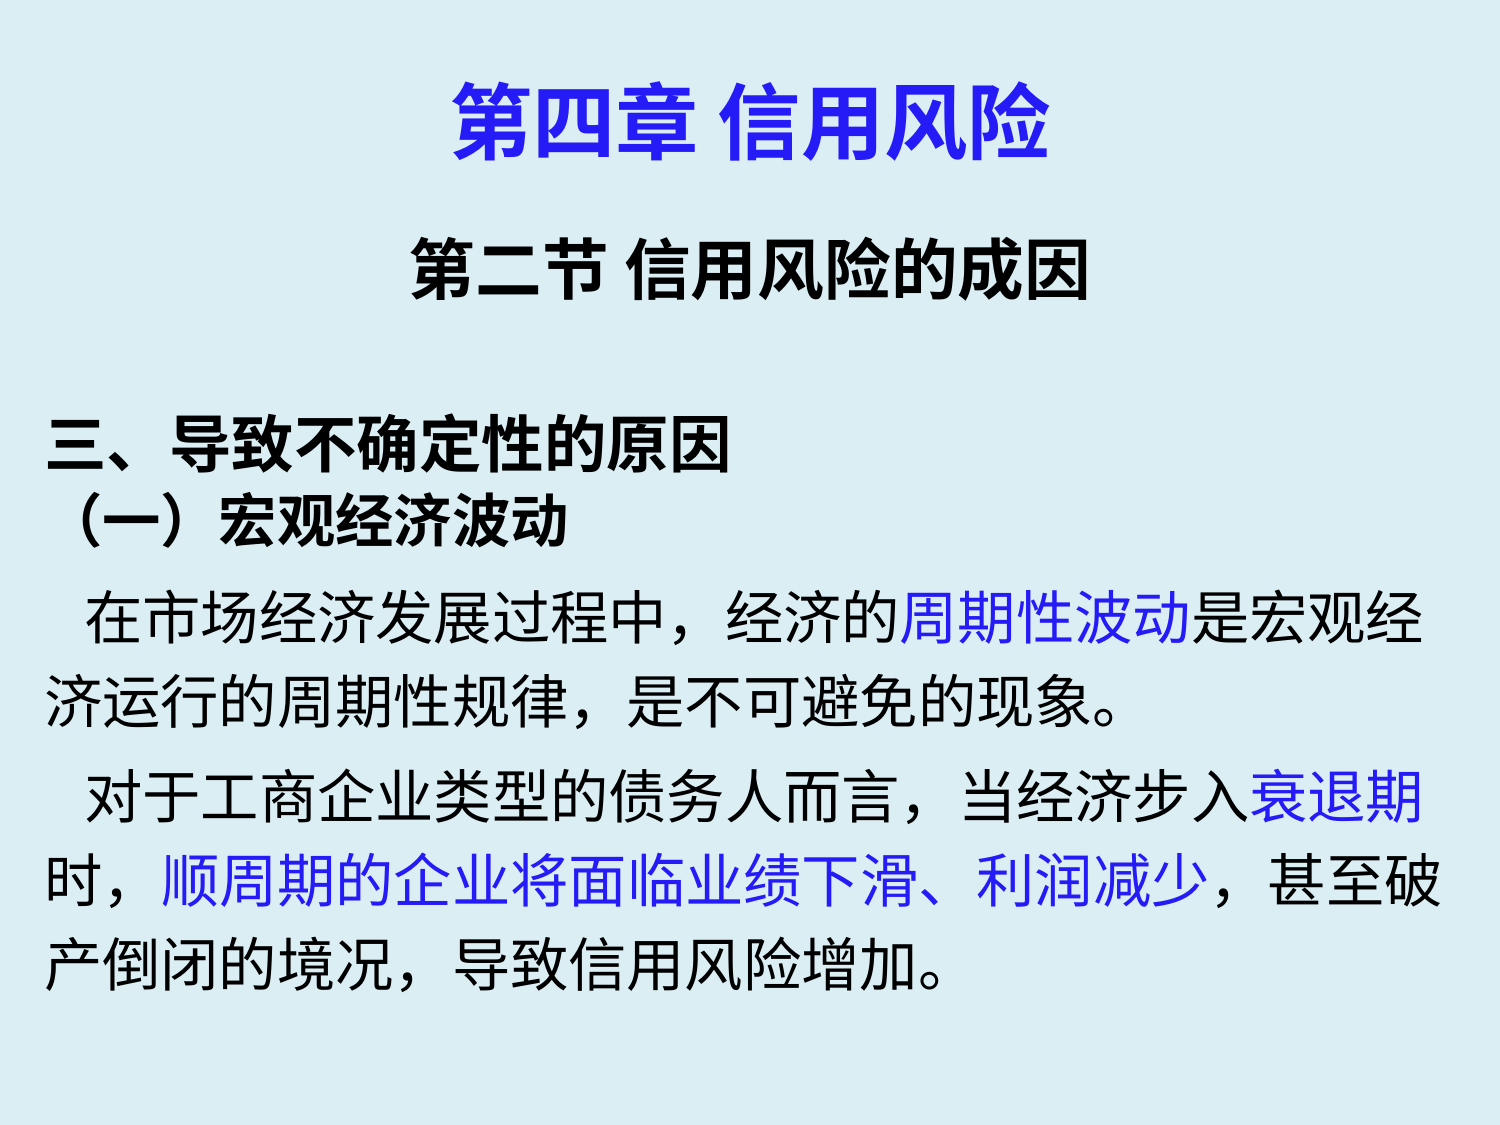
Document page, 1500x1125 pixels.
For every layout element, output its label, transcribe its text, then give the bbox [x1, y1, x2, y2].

list 第二节 信用风险的成因 三、导致不确定性的原因 （一）宏观经济波动 在市场经济发展过程中，经济的周期性波动是宏观经济运行的周期性规律，是不可避免的现象。 对于工商企业类型的债务人而言，当经济步入衰退期时，顺周期的企业将面临业绩下滑、利润减少，甚至破产倒闭的境况，导致信用风险增加。 [29, 219, 1471, 1124]
title 第四章 信用风险 [75, 45, 1425, 197]
